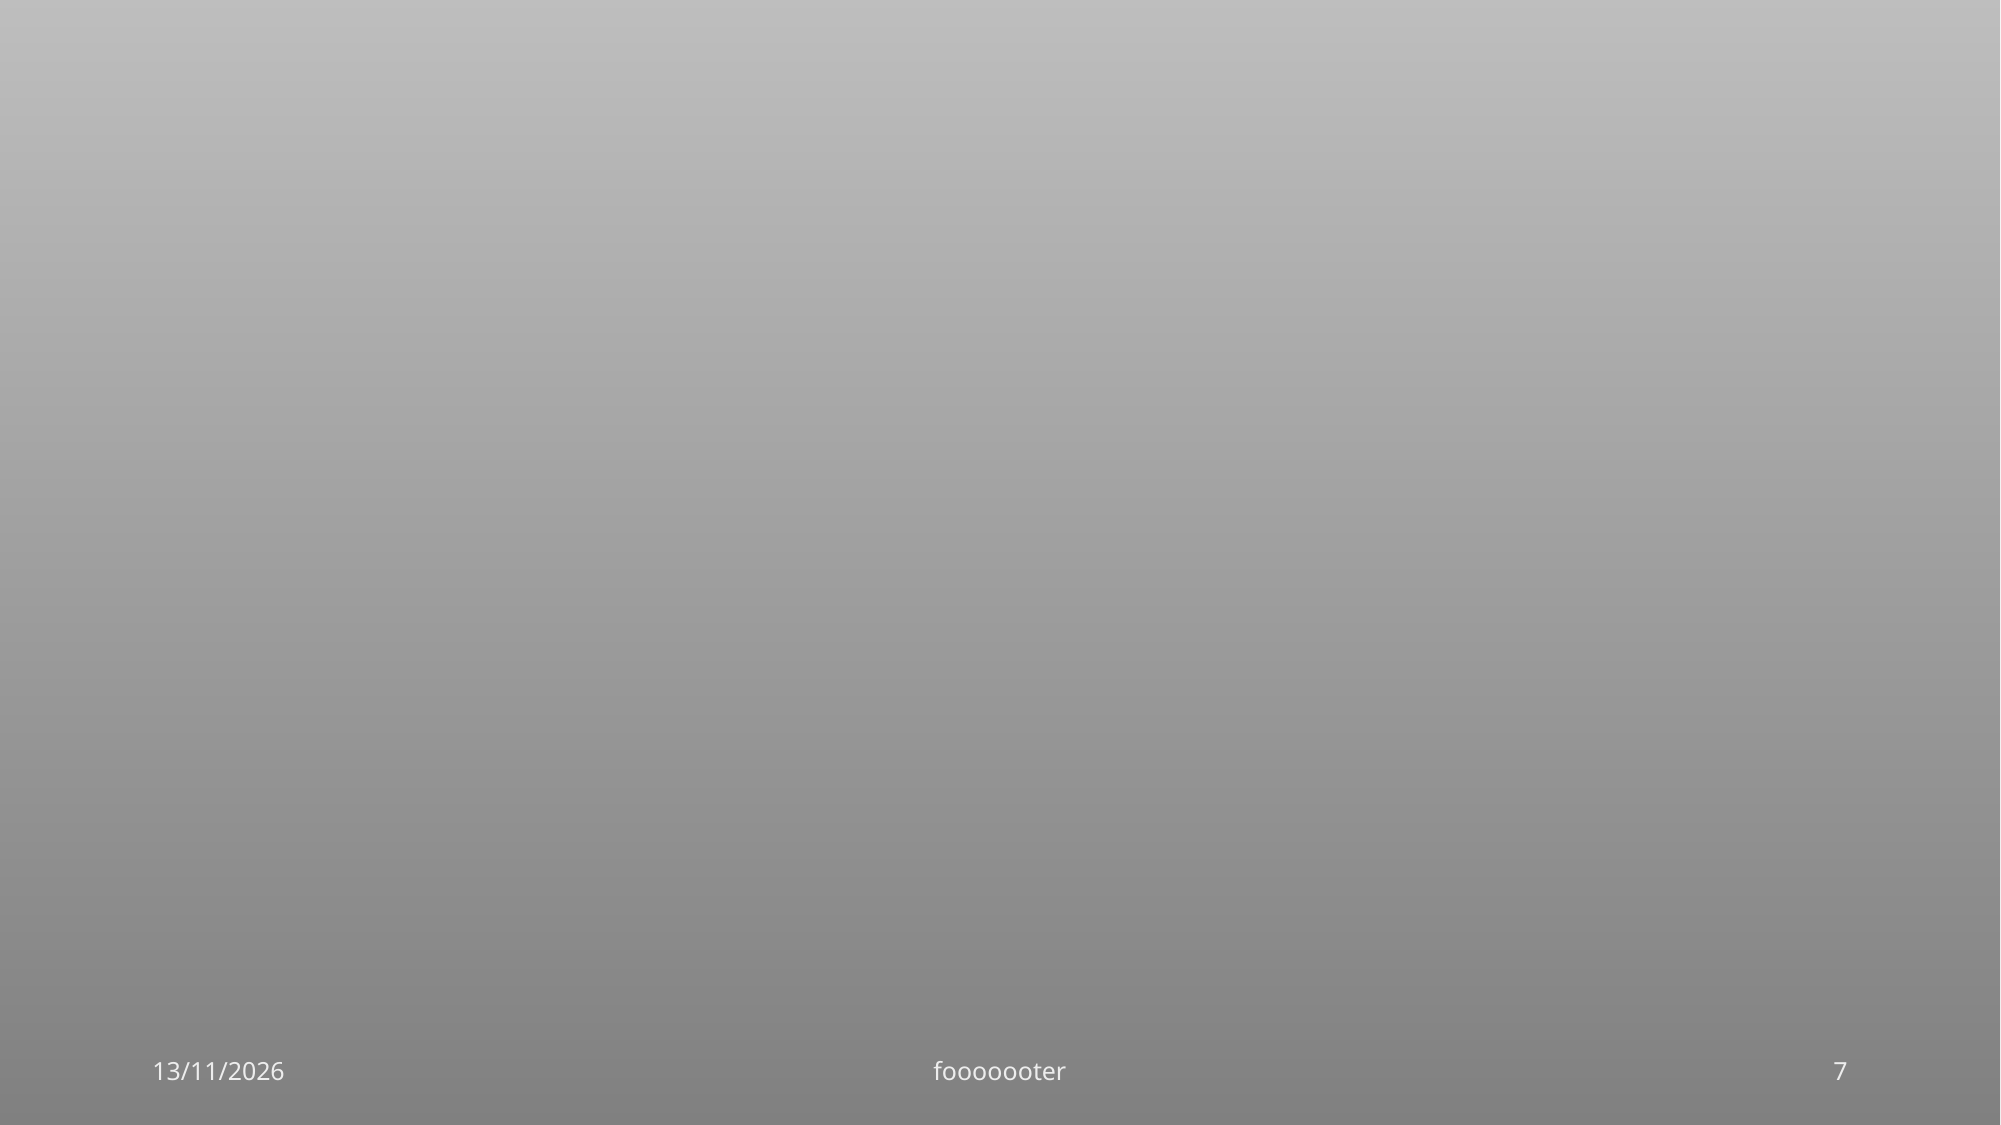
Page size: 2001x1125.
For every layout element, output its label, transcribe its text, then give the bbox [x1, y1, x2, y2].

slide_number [137, 1042, 588, 1103]
footer fooooooter [662, 1042, 1338, 1103]
picture [0, 0, 2001, 1125]
slide_number ‹#› [1412, 1042, 1863, 1103]
